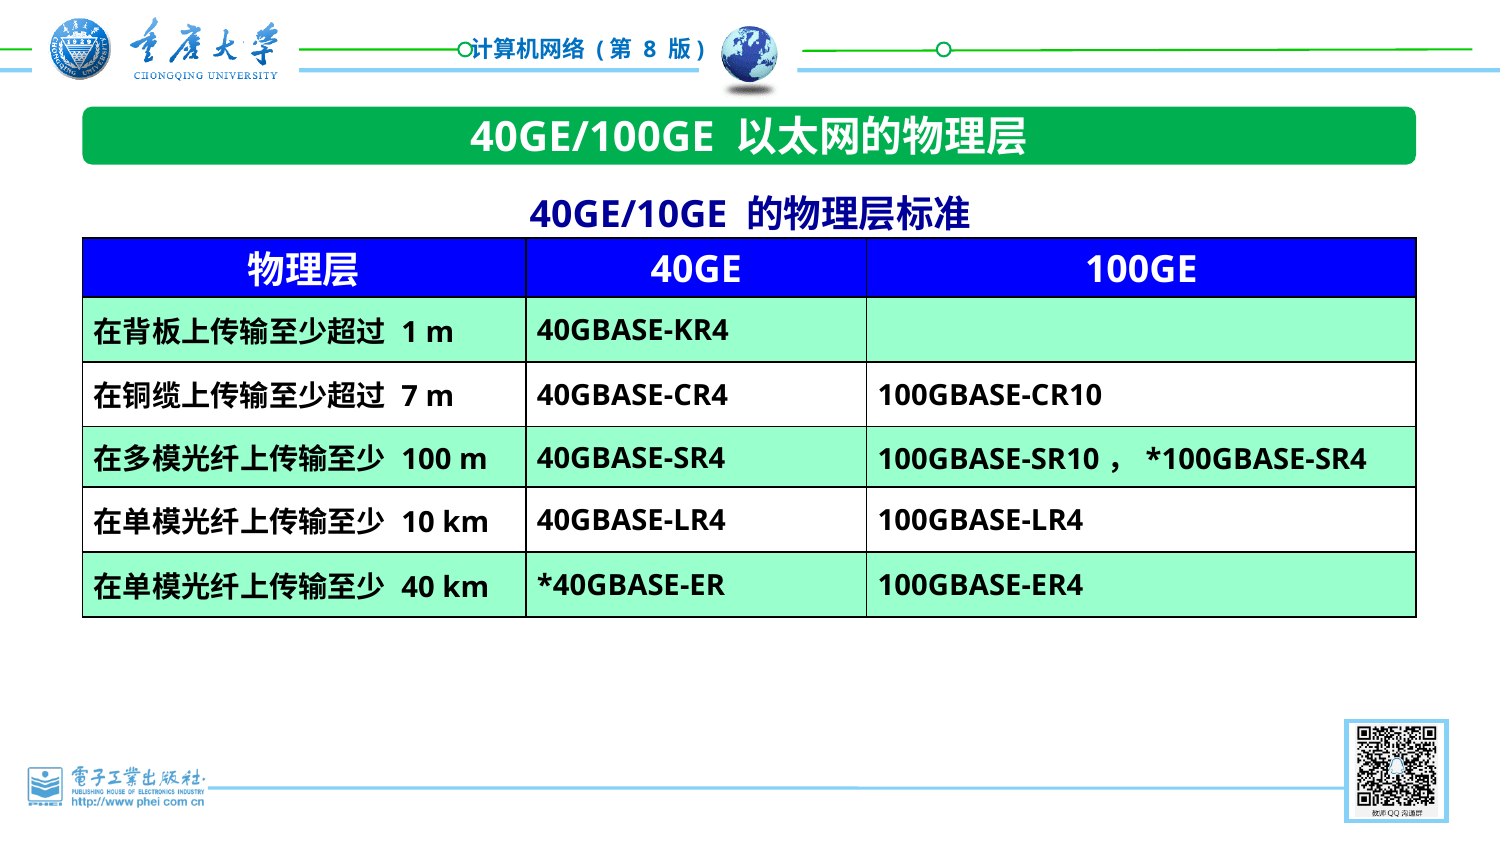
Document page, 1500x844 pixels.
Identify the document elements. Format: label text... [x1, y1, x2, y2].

picture [1355, 724, 1438, 817]
table_cell *40GBASE-ER [527, 553, 866, 616]
picture [719, 24, 779, 100]
table_header 40GE [527, 239, 866, 296]
table_cell 在多模光纤上传输至少 100 m [83, 427, 525, 486]
table_cell 40GBASE-CR4 [527, 363, 866, 426]
picture [23, 764, 208, 809]
text_box 40GE/10GE 的物理层标准 [514, 182, 987, 237]
table_header 100GE [867, 239, 1415, 296]
table_cell 100GBASE-SR10，*100GBASE-SR4 [867, 427, 1415, 486]
table_cell 100GBASE-LR4 [867, 488, 1415, 551]
table_cell 40GBASE-KR4 [527, 298, 866, 361]
picture [32, 0, 299, 91]
table_header 物理层 [83, 239, 525, 296]
table_cell 40GBASE-LR4 [527, 488, 866, 551]
text_box 40GE/100GE 以太网的物理层 [455, 102, 1043, 168]
table_cell [867, 298, 1415, 361]
text_box [82, 106, 455, 165]
table_cell 在单模光纤上传输至少 40 km [83, 553, 525, 616]
table_cell 100GBASE-ER4 [867, 553, 1415, 616]
table_cell 在单模光纤上传输至少 10 km [83, 488, 525, 551]
table_cell 在背板上传输至少超过 1 m [83, 298, 525, 361]
table_cell 在铜缆上传输至少超过 7 m [83, 363, 525, 426]
table_cell 100GBASE-CR10 [867, 363, 1415, 426]
table_cell 40GBASE-SR4 [527, 427, 866, 486]
text_box [1043, 106, 1417, 165]
